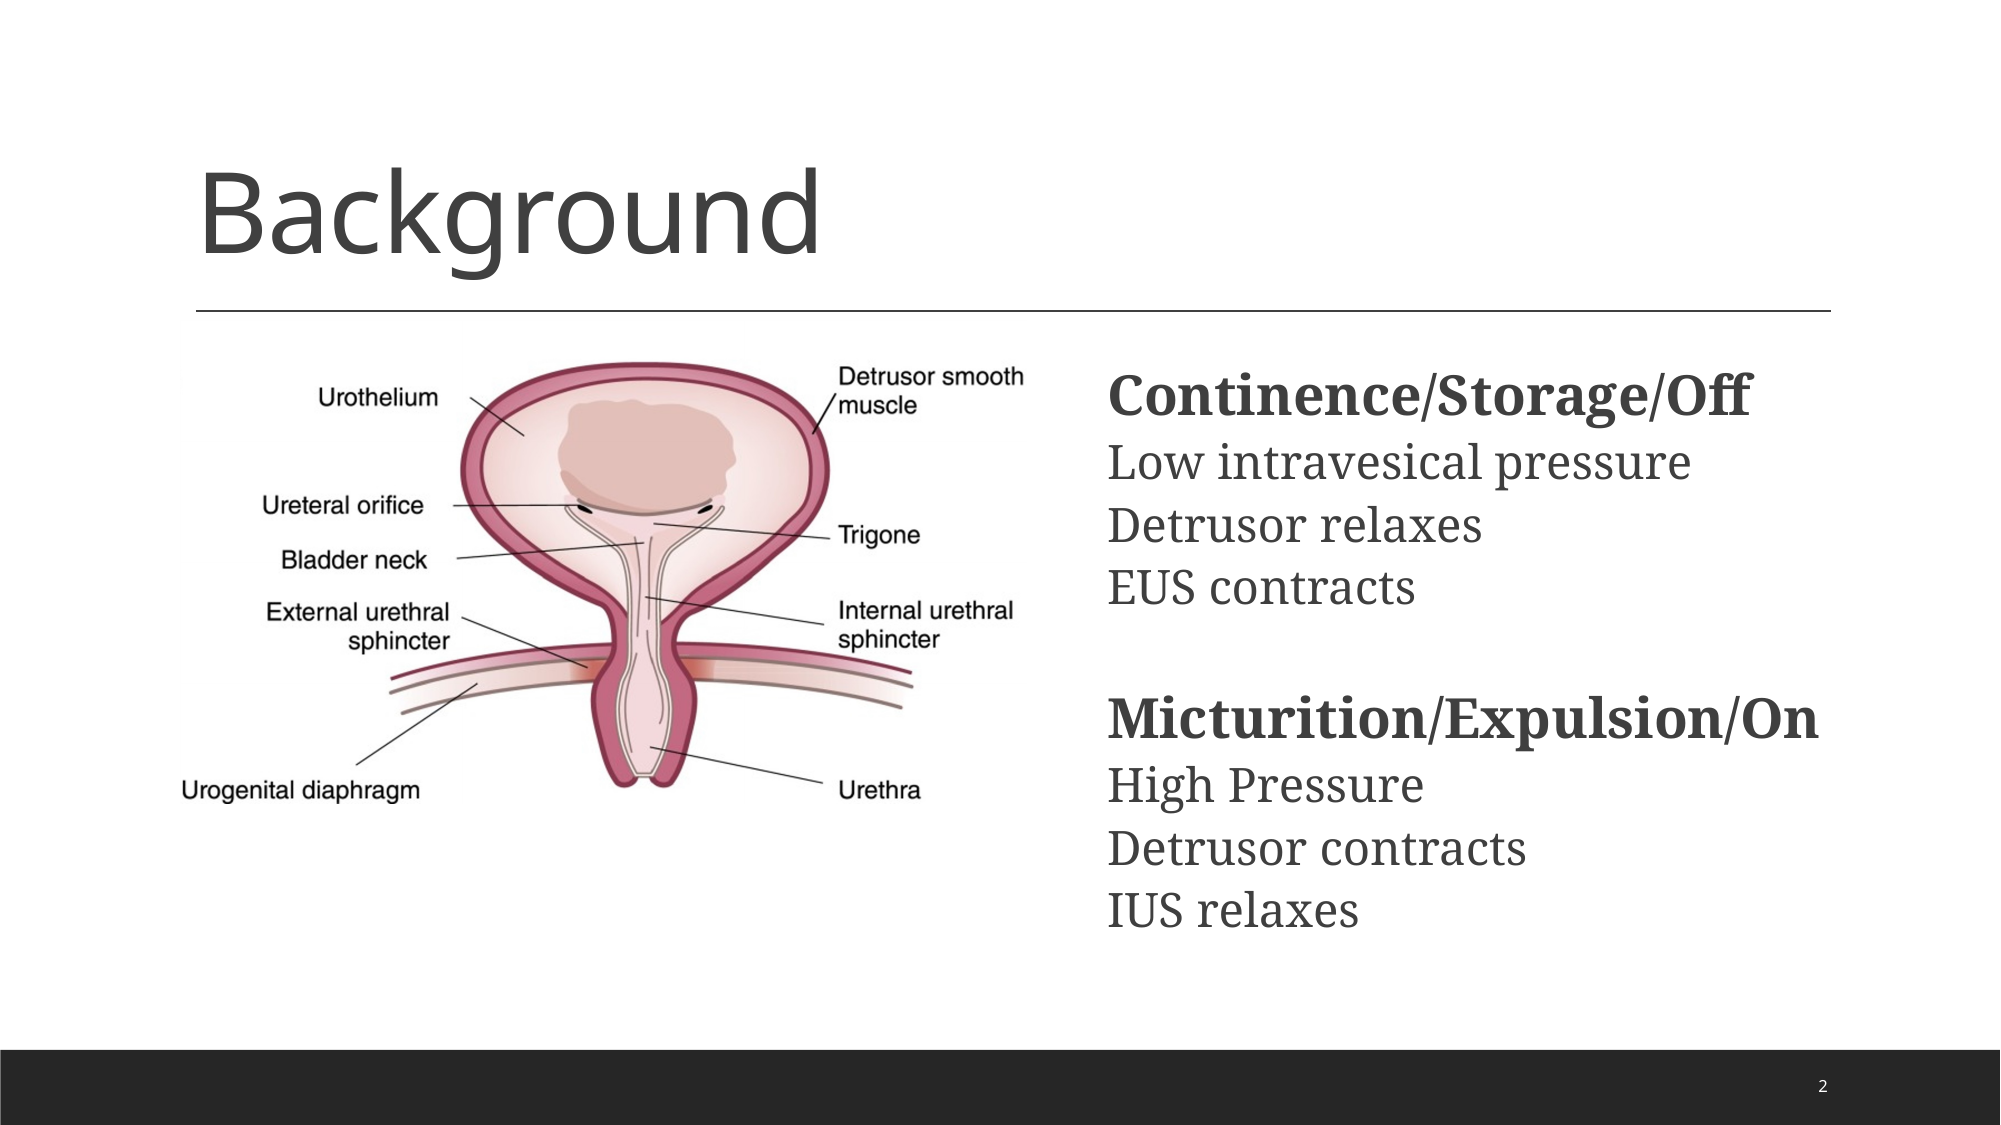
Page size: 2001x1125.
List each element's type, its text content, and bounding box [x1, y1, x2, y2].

picture [179, 320, 1027, 805]
list Continence/Storage/Off Low intravesical pressure Detrusor relaxes EUS contracts Micturition/Expulsion/On High Pressure Detrusor contracts IUS relaxes [1106, 345, 1830, 1016]
title Background [180, 47, 1830, 285]
slide_number 2 [1803, 1057, 1932, 1118]
